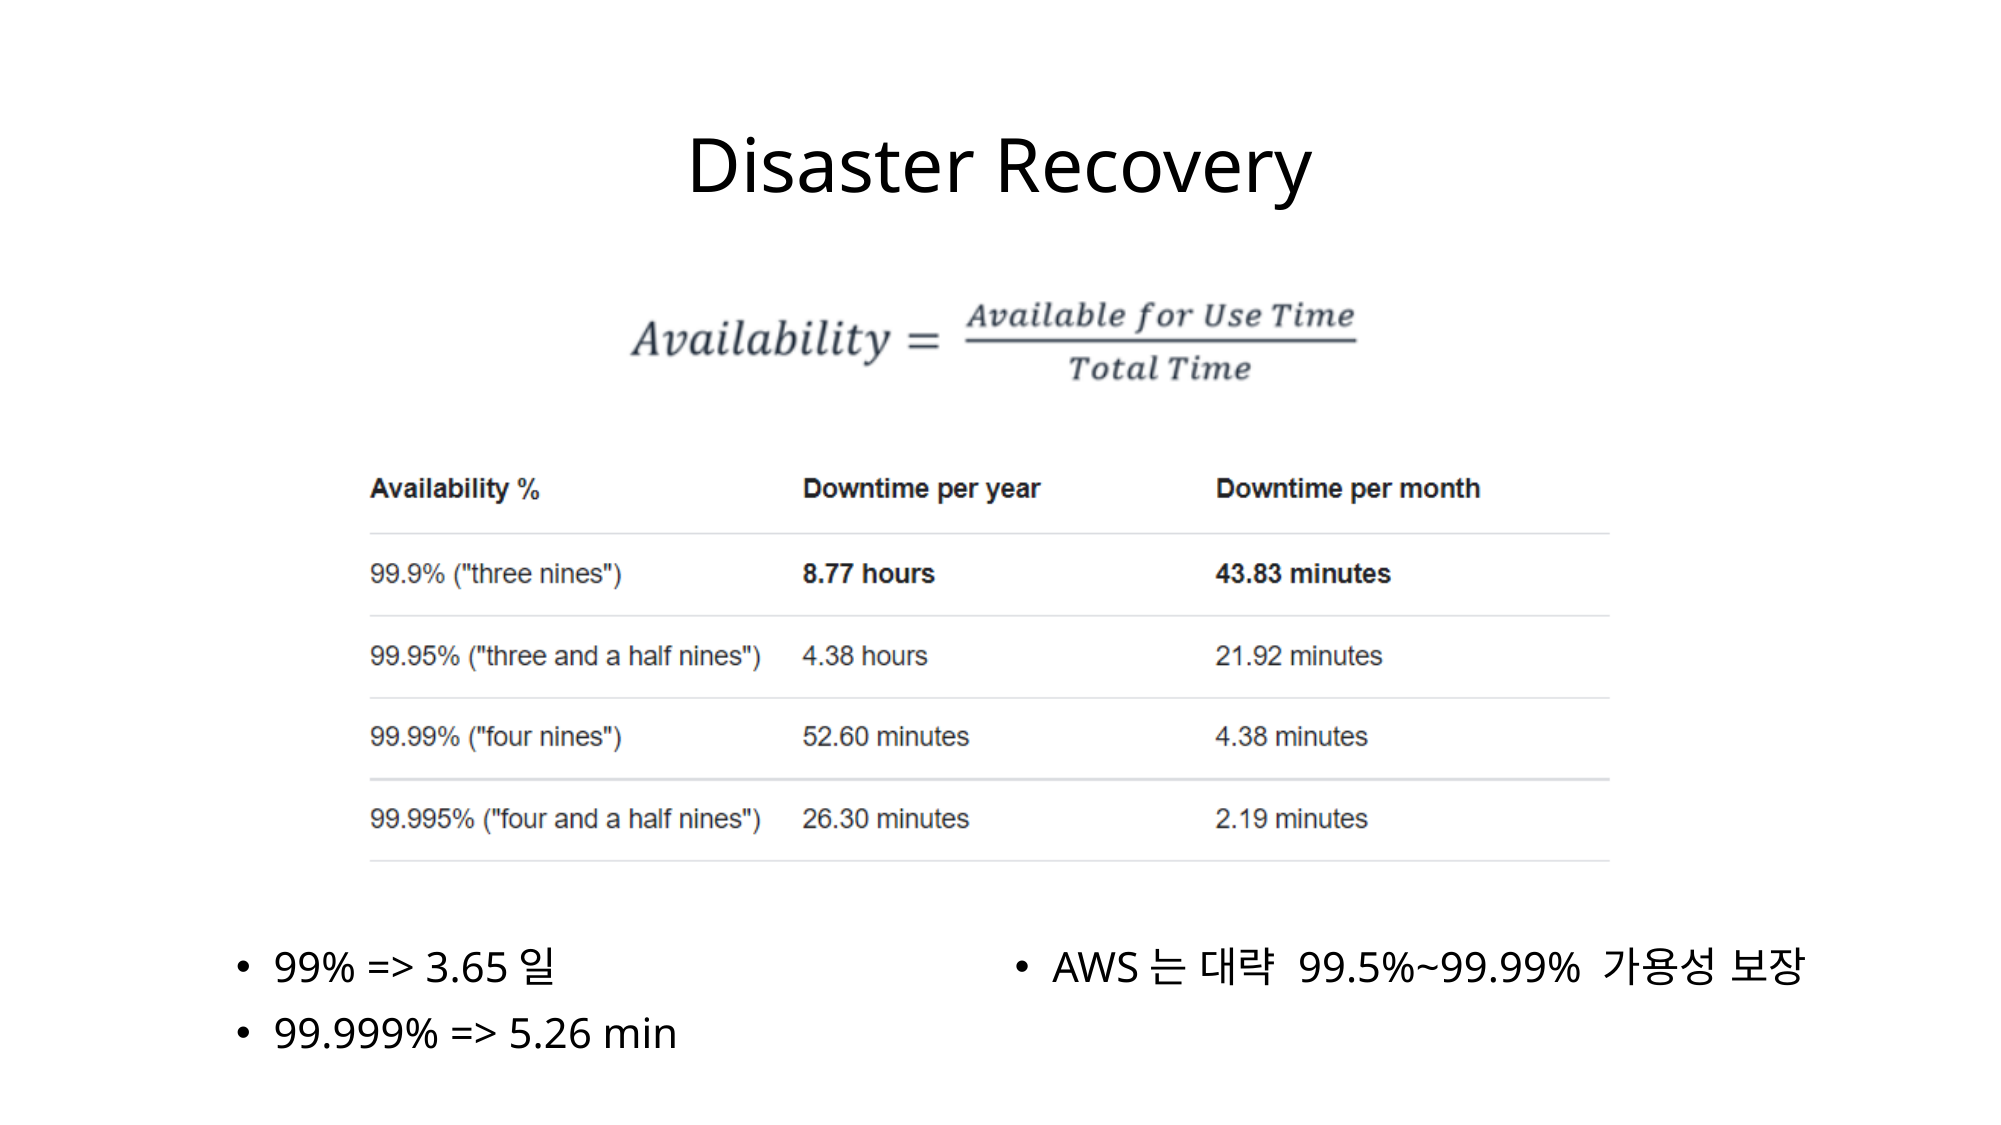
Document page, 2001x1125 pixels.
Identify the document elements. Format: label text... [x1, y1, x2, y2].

list 99% => 3.65일 99.999% => 5.26 min [221, 938, 999, 1066]
picture [624, 289, 1376, 393]
title Disaster Recovery [137, 59, 1863, 278]
picture [358, 460, 1642, 871]
text_box AWS는 대략 99.5%~99.99% 가용성 보장 [999, 938, 1863, 1066]
